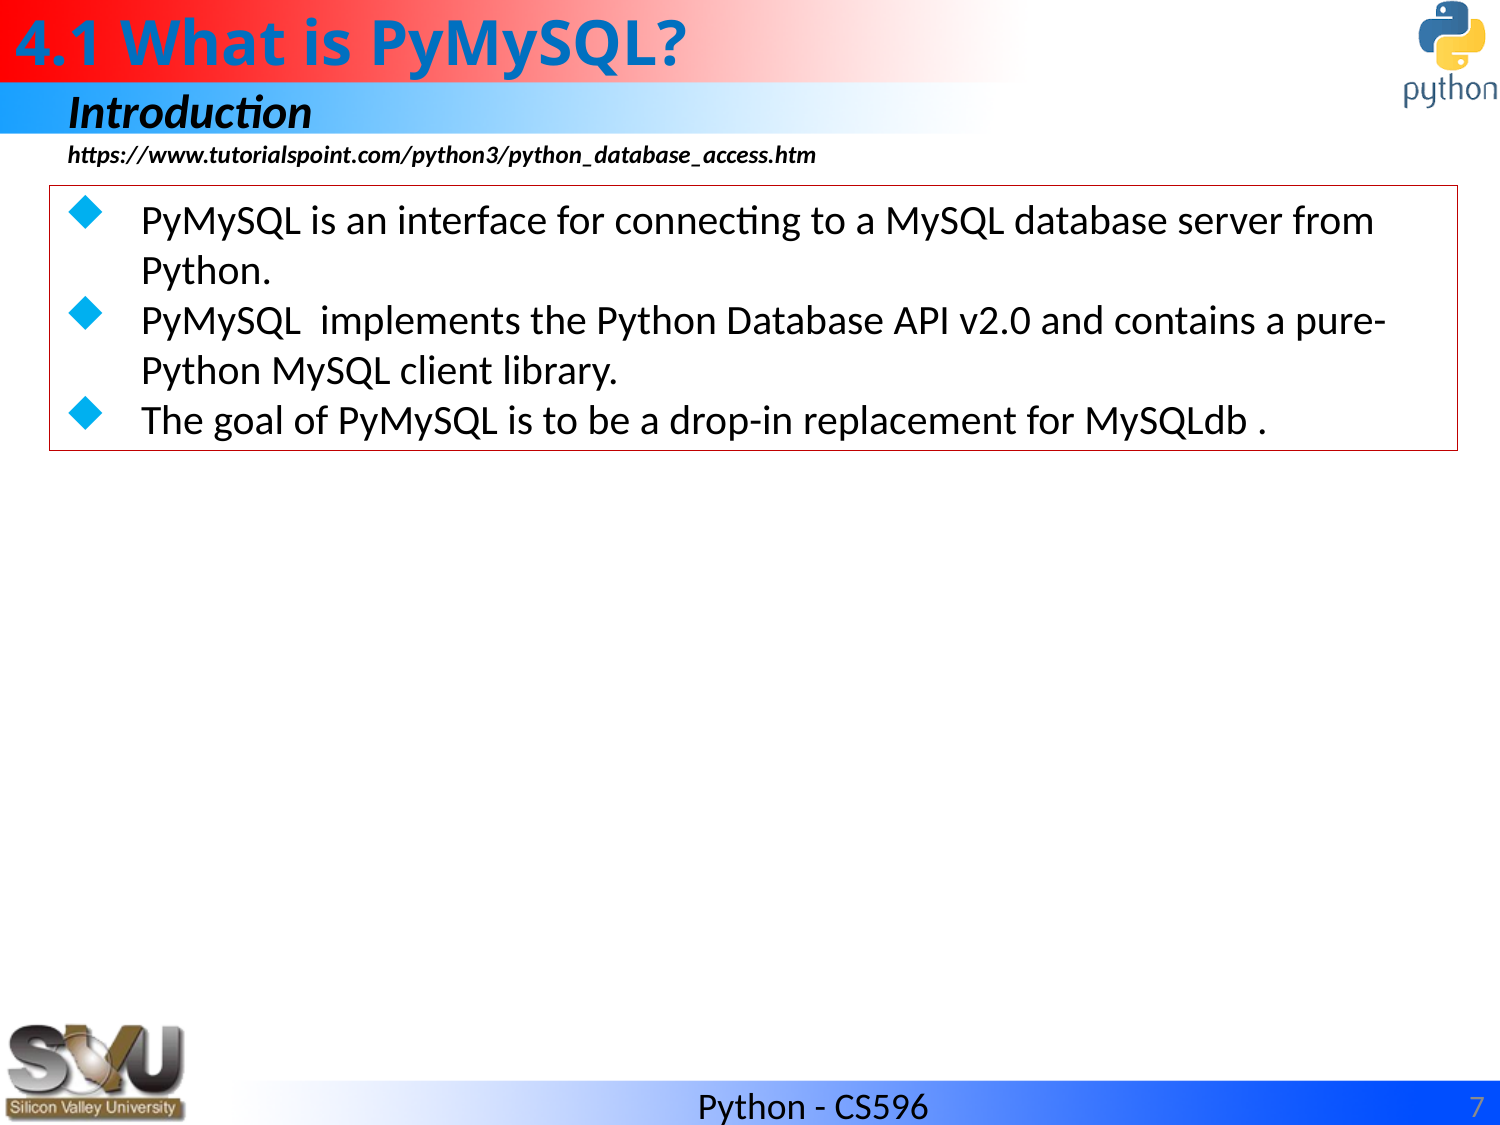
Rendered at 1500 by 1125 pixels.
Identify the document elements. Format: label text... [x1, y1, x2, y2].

text_box PyMySQL is an interface for connecting to a MySQL database server from Python. PyMySQL implements the Python Database API v2.0 and contains a pure-Python MySQL client library. The goal of PyMySQL is to be a drop-in replacement for MySQLdb . [49, 185, 1458, 451]
slide_number 7 [1162, 1074, 1500, 1125]
text_box Python - CS596 [462, 1075, 1165, 1125]
picture [0, 0, 1500, 1125]
title 4.1 What is PyMySQL? [0, 0, 1402, 95]
text_box Introduction https://www.tutorialspoint.com/python3/python_database_access.htm [52, 73, 1008, 176]
